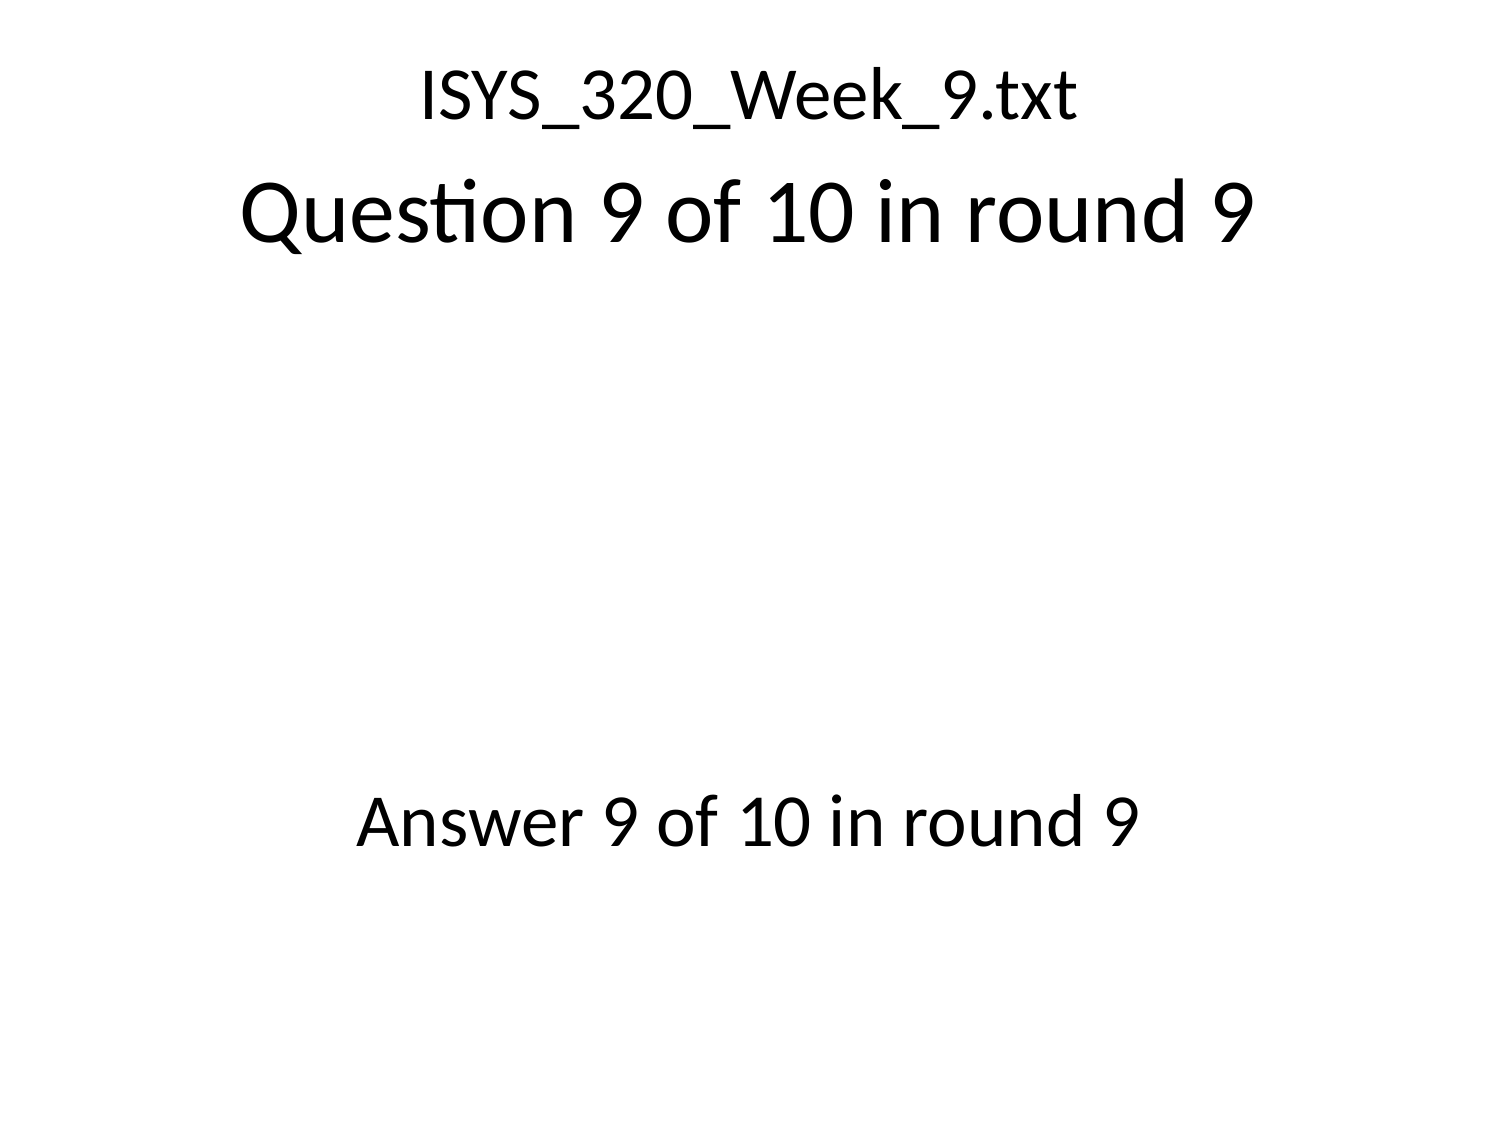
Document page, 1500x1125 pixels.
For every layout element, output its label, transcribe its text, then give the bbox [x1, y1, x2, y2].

text_box Answer 9 of 10 in round 9 [35, 764, 1463, 921]
text_box ISYS_320_Week_9.txt [35, 37, 1463, 143]
text_box Question 9 of 10 in round 9 [35, 143, 1463, 764]
